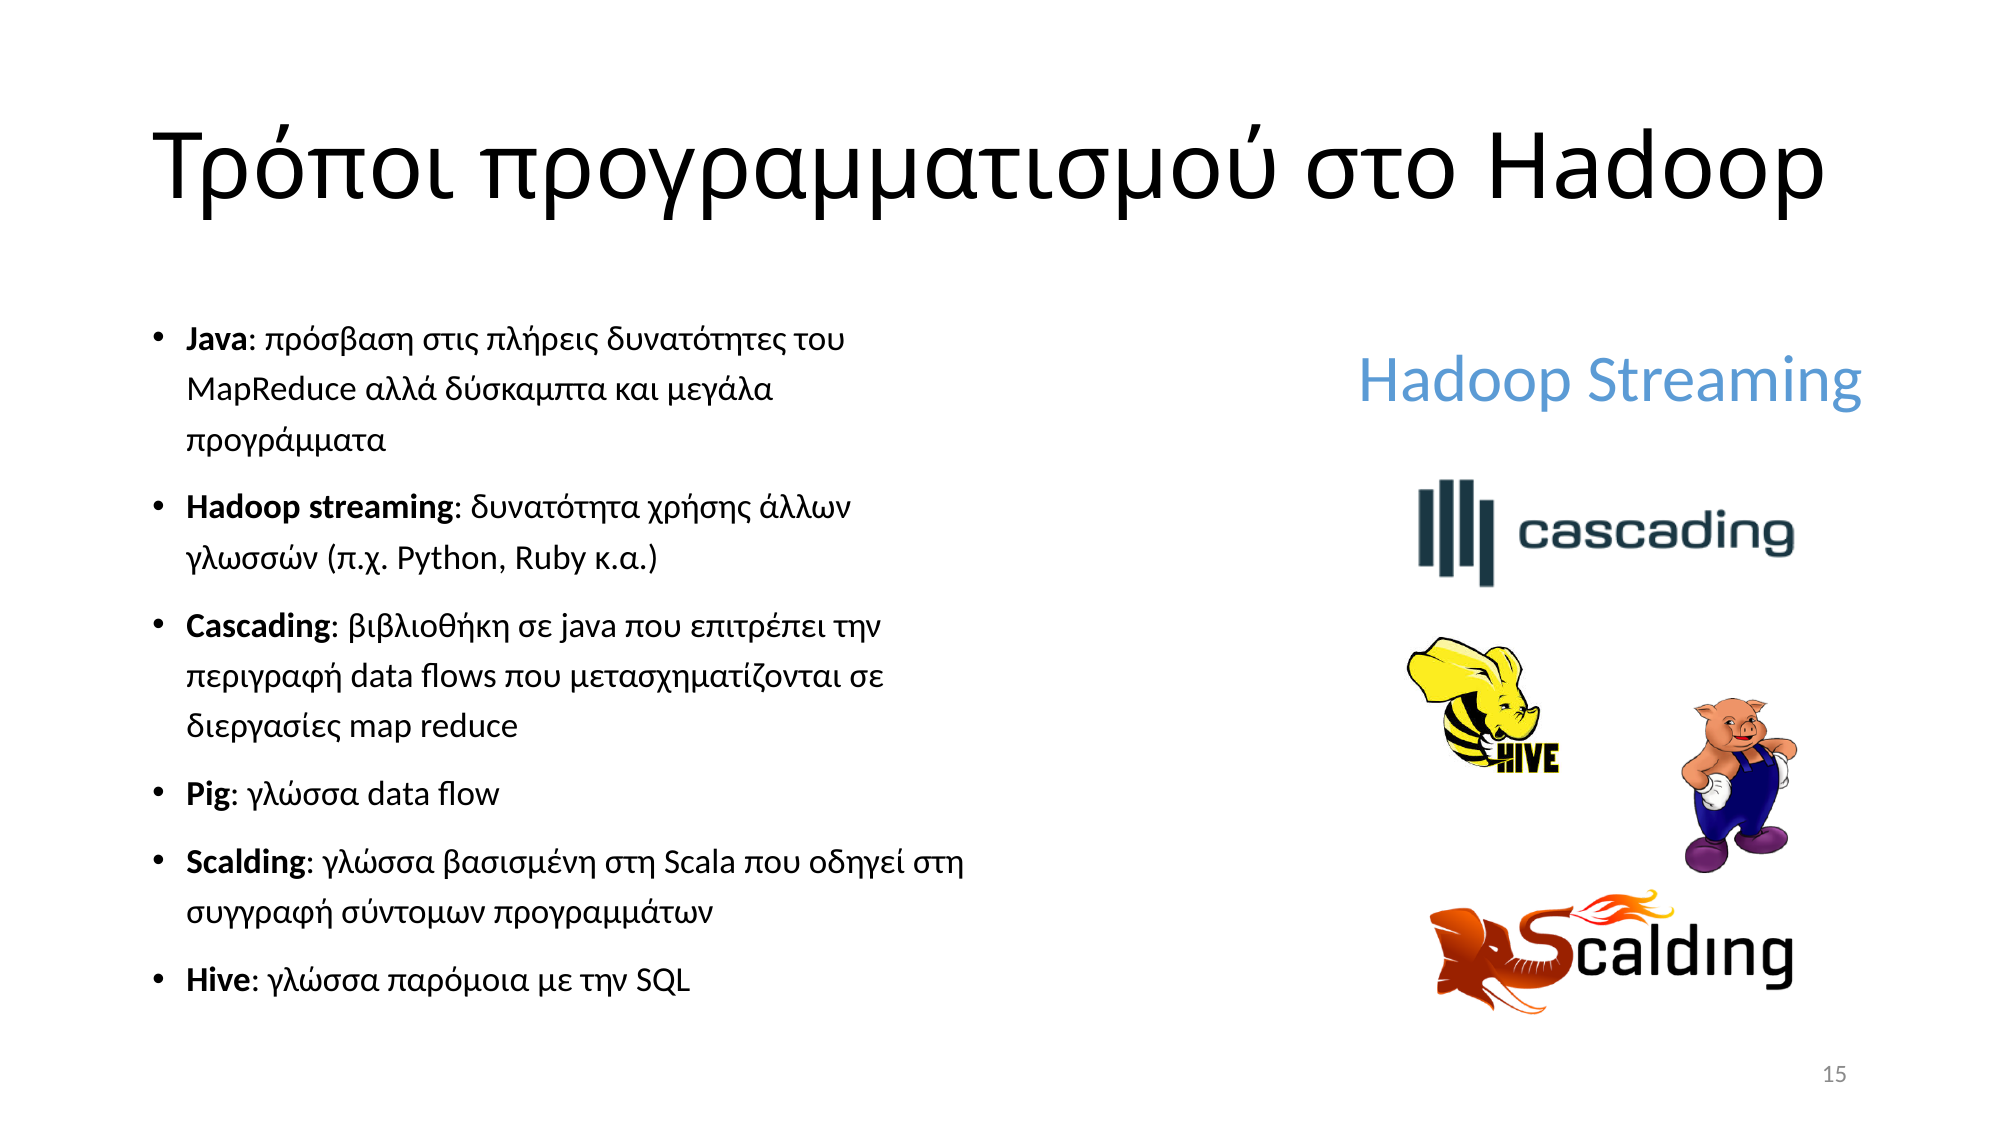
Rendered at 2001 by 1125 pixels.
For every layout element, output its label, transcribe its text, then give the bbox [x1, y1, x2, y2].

picture [1412, 473, 1801, 594]
list Java: πρόσβαση στις πλήρεις δυνατότητες του MapReduce αλλά δύσκαμπτα και μεγάλα προγράμματα Hadoop streaming: δυνατότητα χρήσης άλλων γλωσσών (π.χ. Python, Ruby κ.α.) Cascading: βιβλιοθήκη σε java που επιτρέπει την περιγραφή data flows που μετασχηματίζονται σε διεργασίες map reduce Pig: γλώσσα data flow Scalding: γλώσσα βασισμένη στη Scala που οδηγεί στη συγγραφή σύντομων προγραμμάτων Hive: γλώσσα παρόμοια με την SQL [137, 299, 988, 1014]
title Τρόποι προγραμματισμού στο Hadoop [137, 59, 1863, 278]
picture [1420, 676, 1801, 1019]
slide_number 15 [1412, 1042, 1863, 1103]
text_box Hadoop Streaming [1343, 327, 1879, 423]
picture [1404, 630, 1562, 781]
